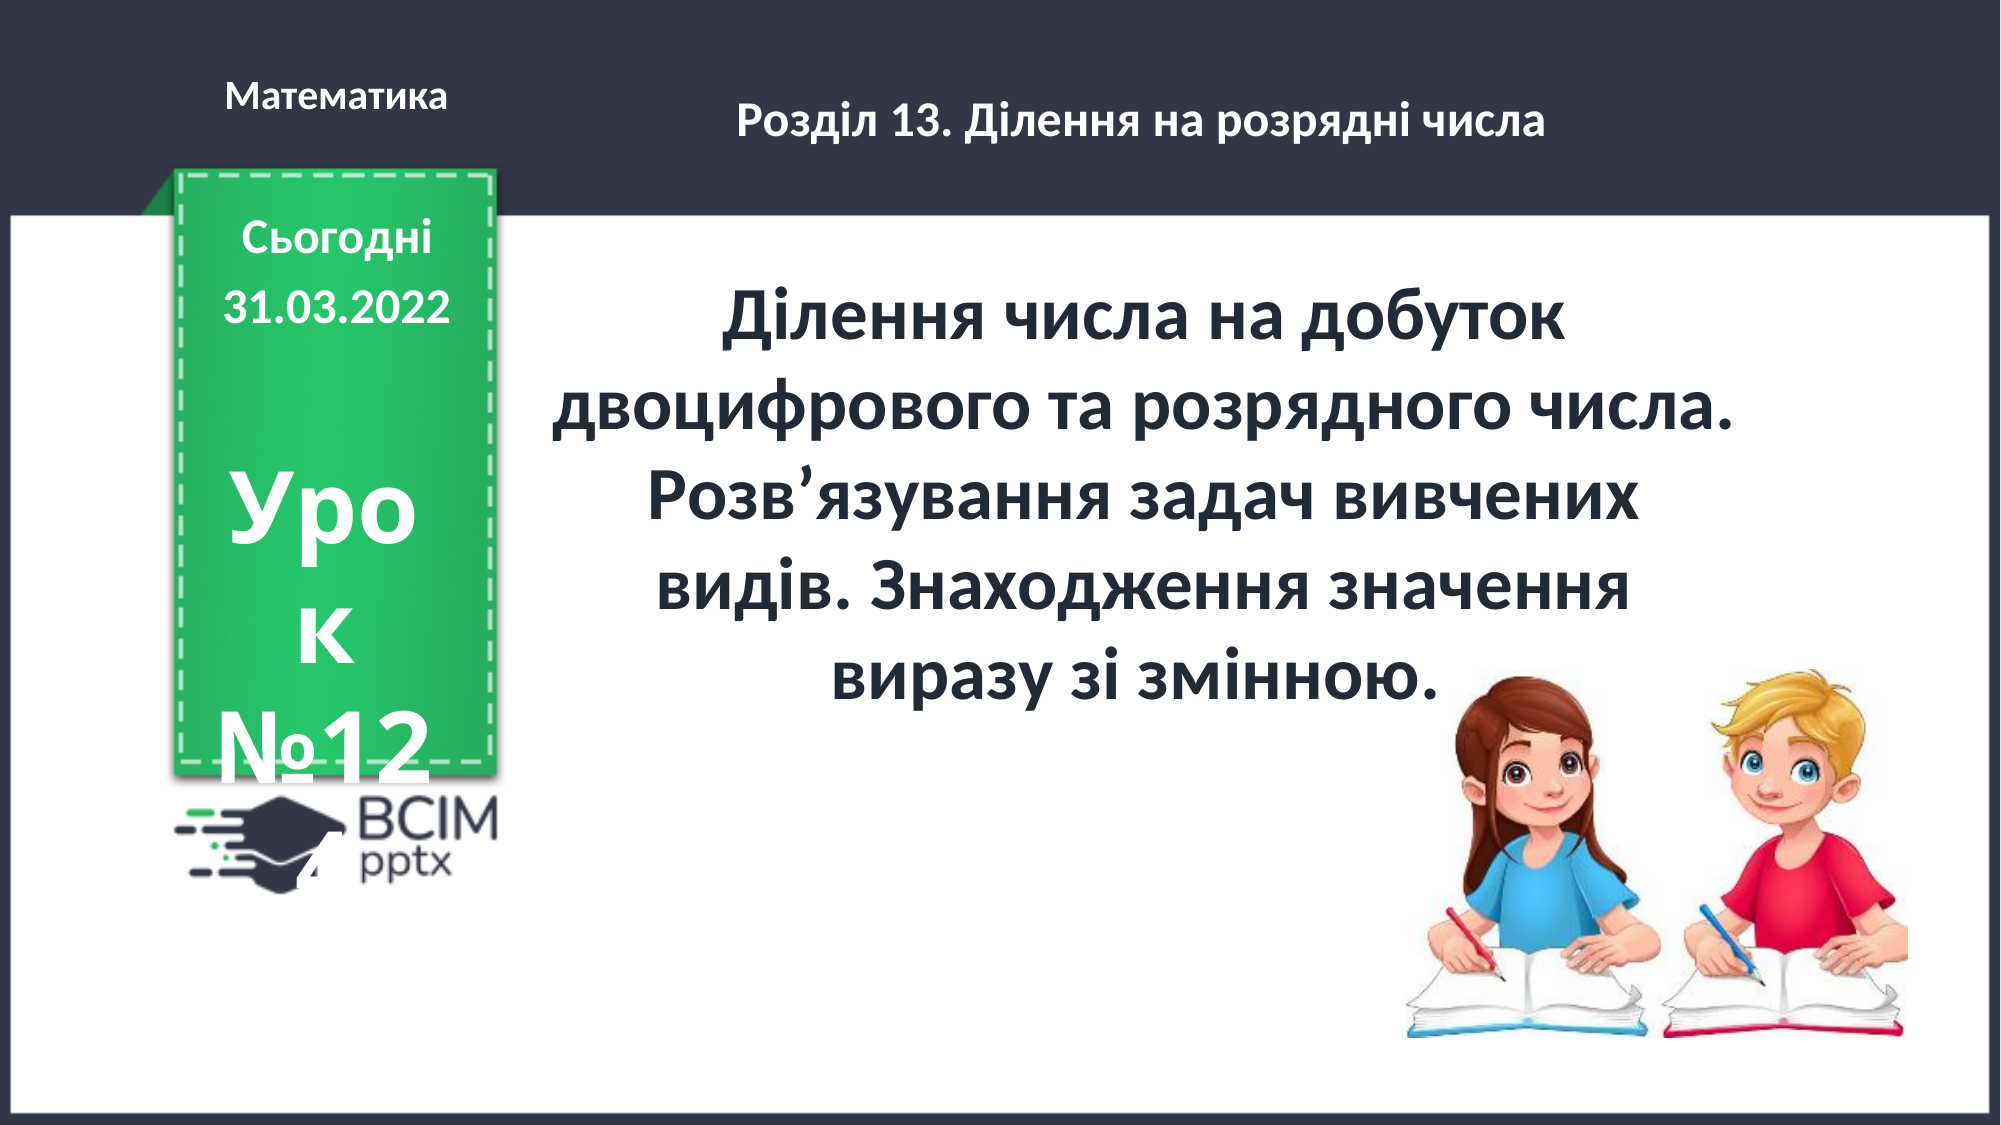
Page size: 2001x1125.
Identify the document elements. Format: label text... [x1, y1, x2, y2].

text_box Урок №124 [194, 436, 454, 931]
text_box Розділ 13. Ділення на розрядні числа [454, 79, 1829, 154]
picture [0, 0, 2001, 1125]
text_box Сьогодні [227, 196, 477, 272]
text_box Ділення числа на добуток двоцифрового та розрядного числа. Розв’язування задач вивчених видів. Знаходження значення виразу зі змінною. [533, 256, 1756, 722]
text_box Математика [139, 60, 534, 126]
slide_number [206, 272, 467, 334]
